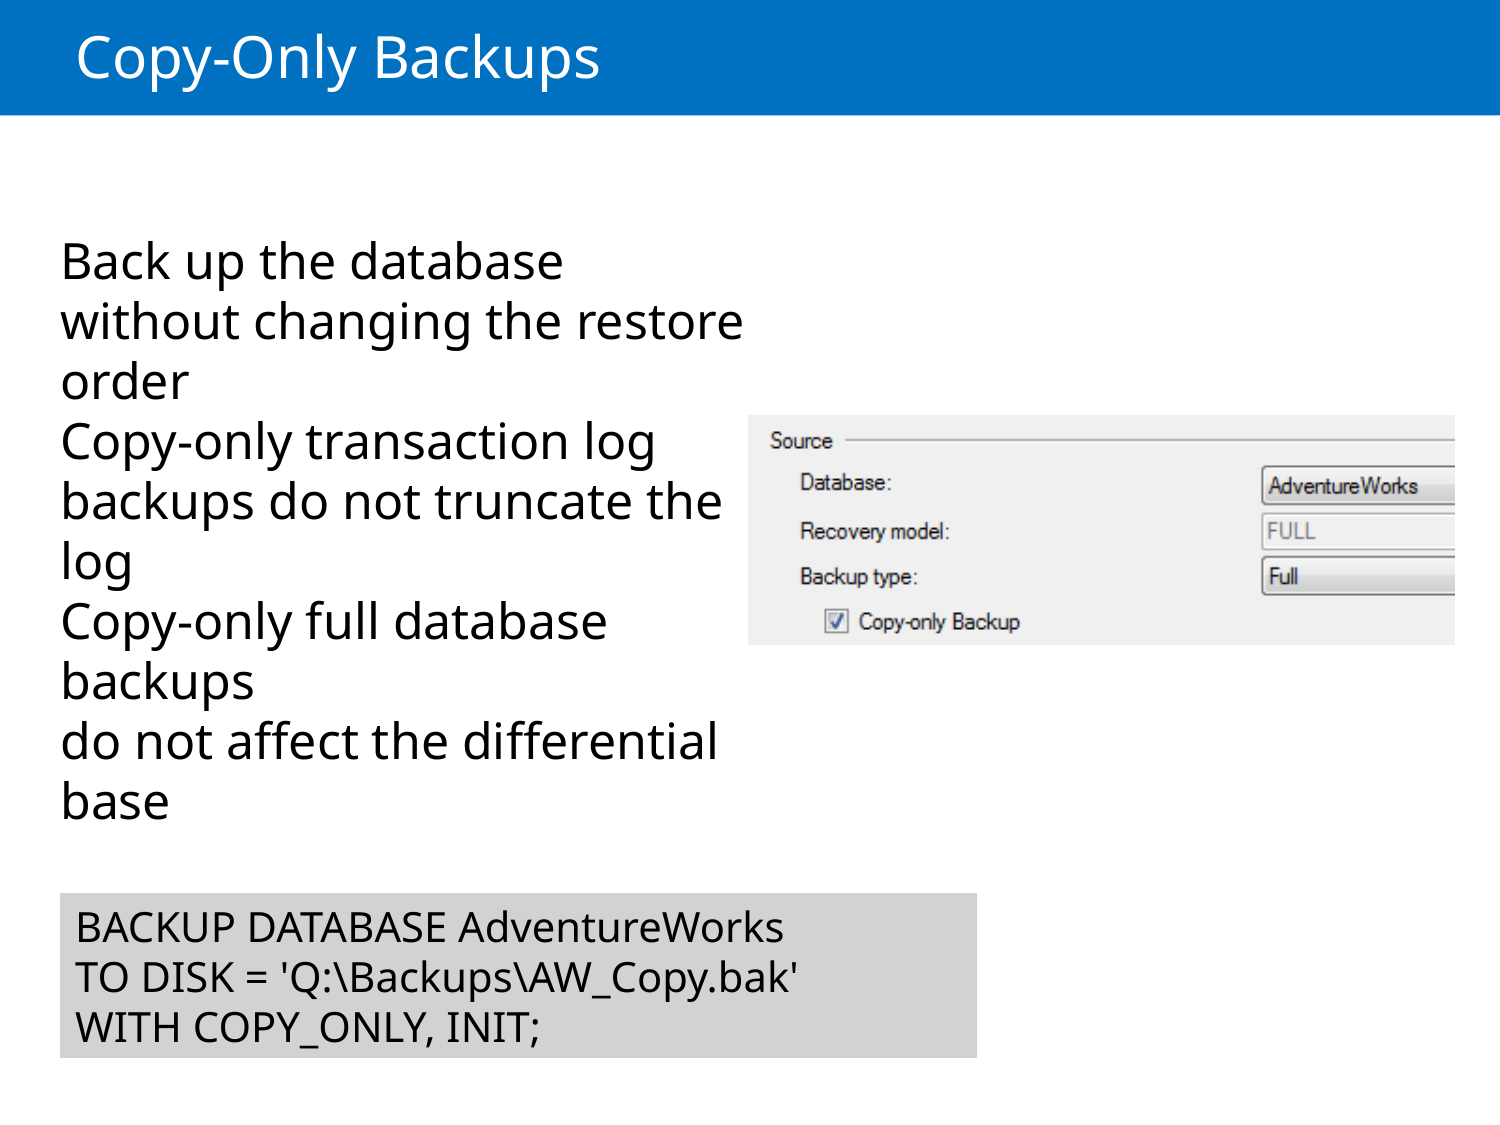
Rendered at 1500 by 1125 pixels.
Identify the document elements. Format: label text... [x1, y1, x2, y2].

text_box Back up the database without changing the restore order Copy-only transaction log backups do not truncate the log Copy-only full database backups do not affect the differential base [60, 229, 749, 396]
text_box BACKUP DATABASE AdventureWorks TO DISK = 'Q:\Backups\AW_Copy.bak' WITH COPY_ONLY, INIT; [60, 893, 978, 1058]
title Copy-Only Backups [75, 0, 1351, 122]
picture [748, 415, 1455, 645]
